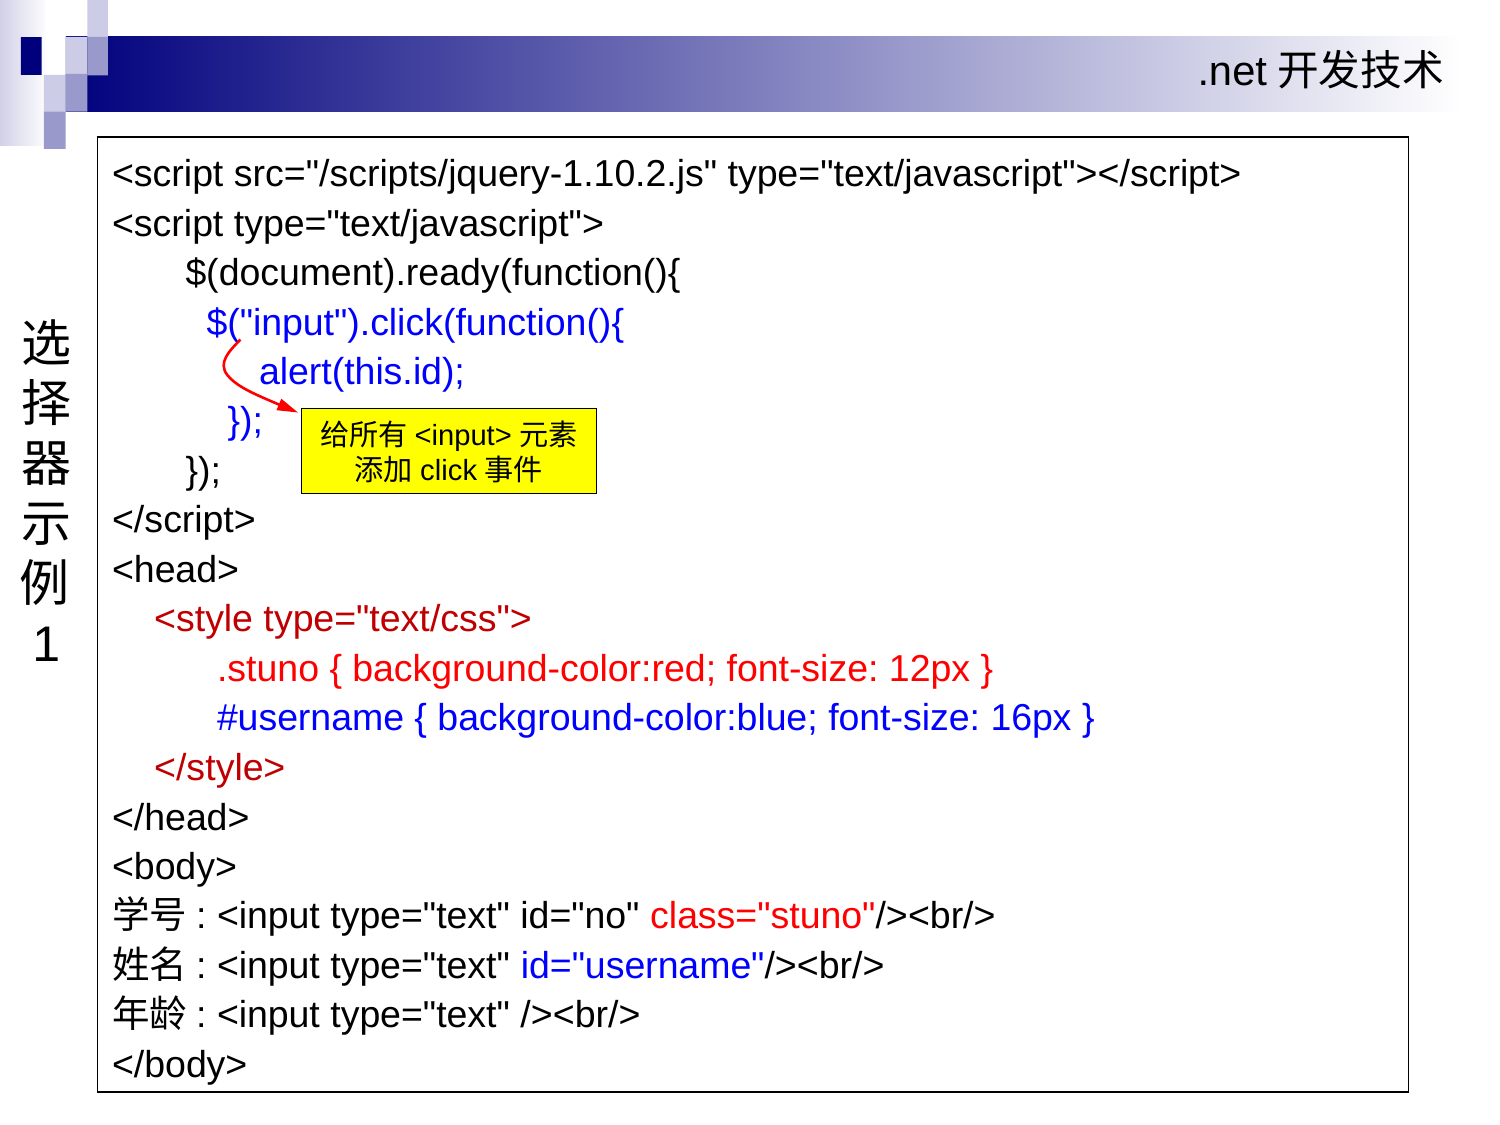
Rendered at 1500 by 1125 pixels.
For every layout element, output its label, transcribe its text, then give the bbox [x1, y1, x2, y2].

text_box 给所有<input>元素添加click事件 [301, 408, 597, 494]
title 选择器示例1 [4, 267, 89, 717]
text_box <script src="/scripts/jquery-1.10.2.js" type="text/javascript"></script> <script type="text/javascript"> $(document).ready(function(){ $("input").click(function(){ alert(this.id); }); }); </script> <head> <style type="text/css"> .stuno { background-color:red; font-size: 12px } #username { background-color:blue; font-size: 16px } </style> </head> <body> 学号: <input type="text" id="no" class="stuno"/><br/> 姓名: <input type="text" id="username"/><br/> 年龄: <input type="text" /><br/> </body> [97, 137, 1409, 1093]
text_box [221, 338, 298, 413]
